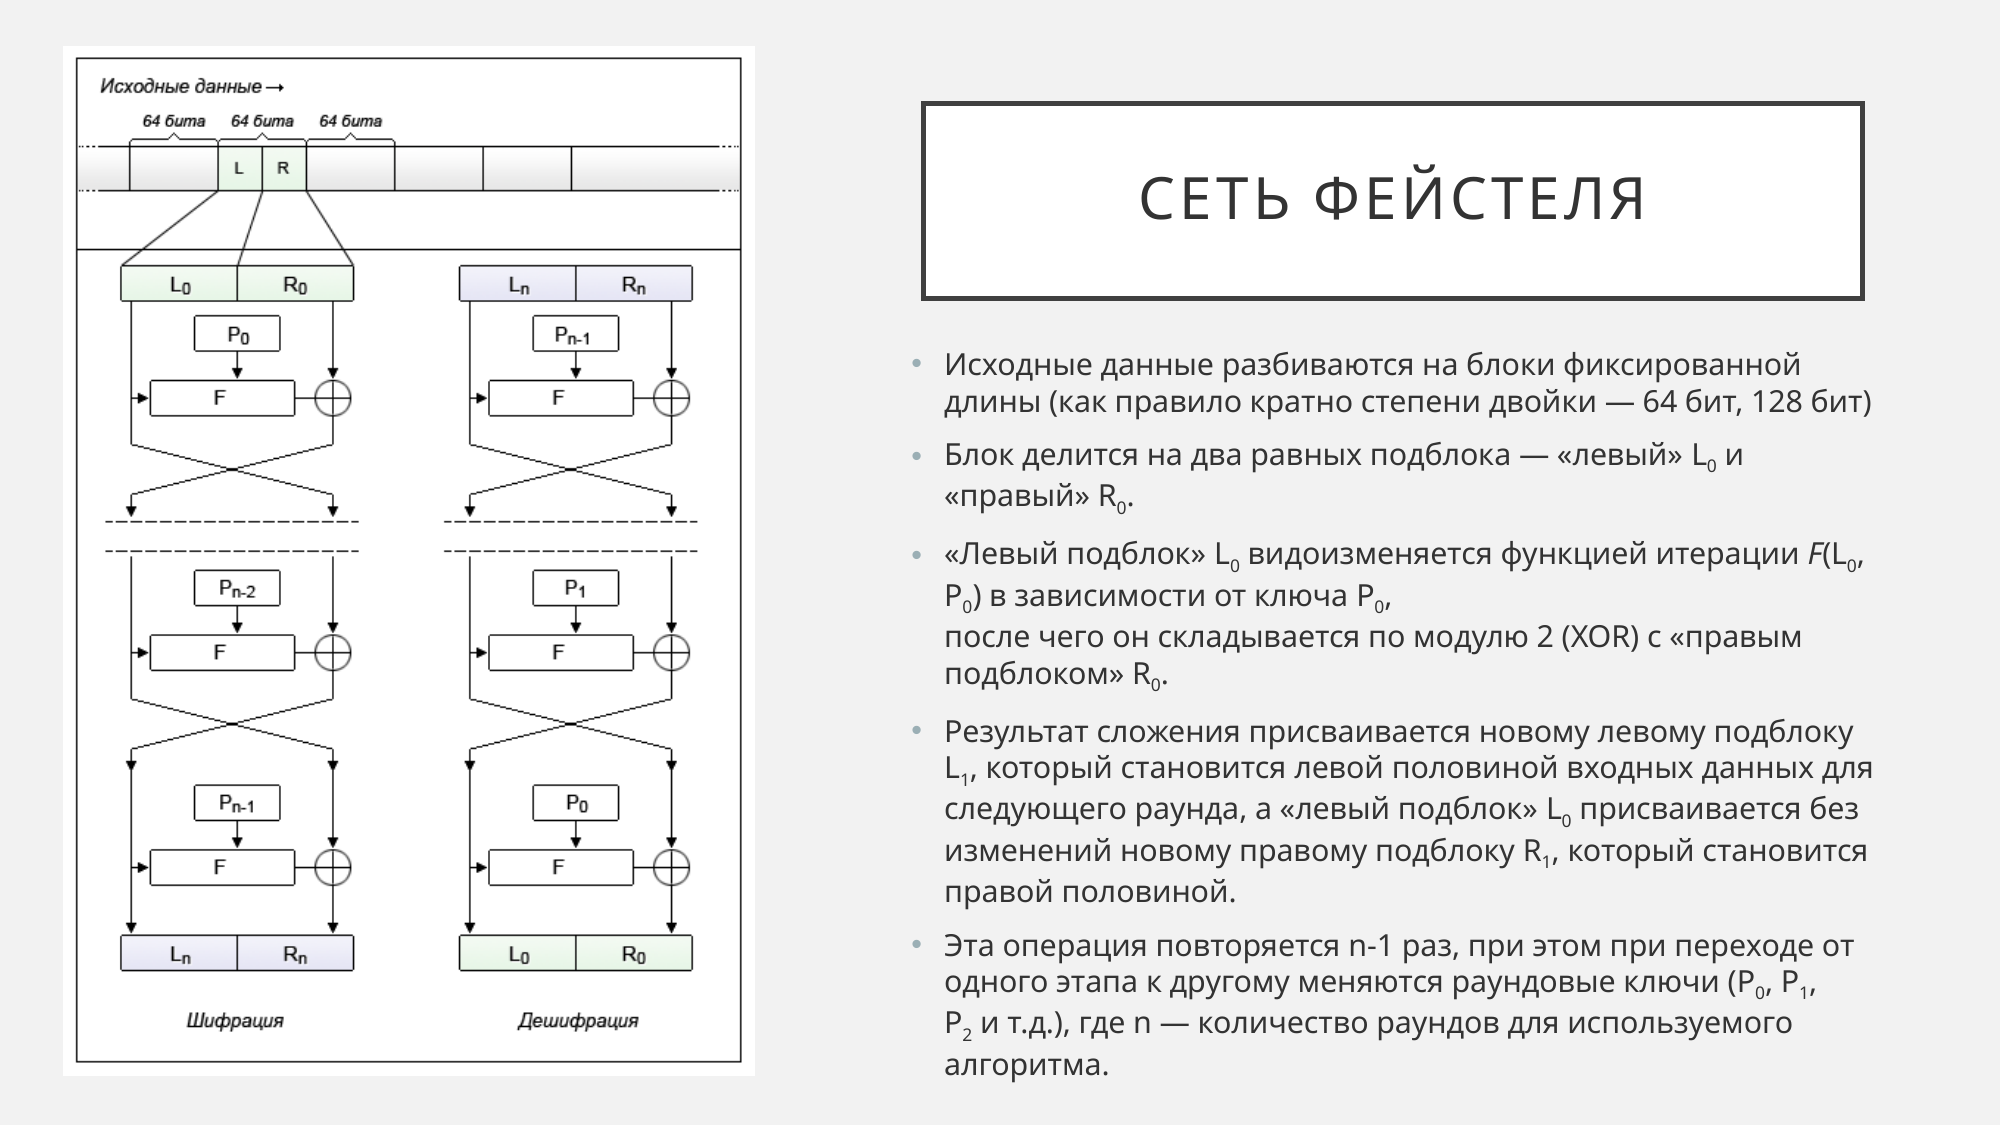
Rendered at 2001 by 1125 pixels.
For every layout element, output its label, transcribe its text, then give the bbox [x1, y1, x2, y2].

list Исходные данные разбиваются на блоки фиксированной длины (как правило кратно степени двойки — 64 бит, 128 бит) Блок делится на два равных подблока — «левый» L0 и «правый» R0. «Левый подблок» L0 видоизменяется функцией итерации F(L0, P0) в зависимости от ключа P0, после чего он складывается по модулю 2 (XOR) с «правым подблоком» R0. Результат сложения присваивается новому левому подблоку L1, который становится левой половиной входных данных для следующего раунда, а «левый подблок» L0 присваивается без изменений новому правому подблоку R1, который становится правой половиной. Эта операция повторяется n-1 раз, при этом при переходе от одного этапа к другому меняются раундовые ключи (P0, P1, P2 и т.д.), где n — количество раундов для используемого алгоритма. [896, 337, 1891, 1109]
title Сеть Фейстеля [921, 101, 1865, 301]
picture [63, 46, 755, 1076]
